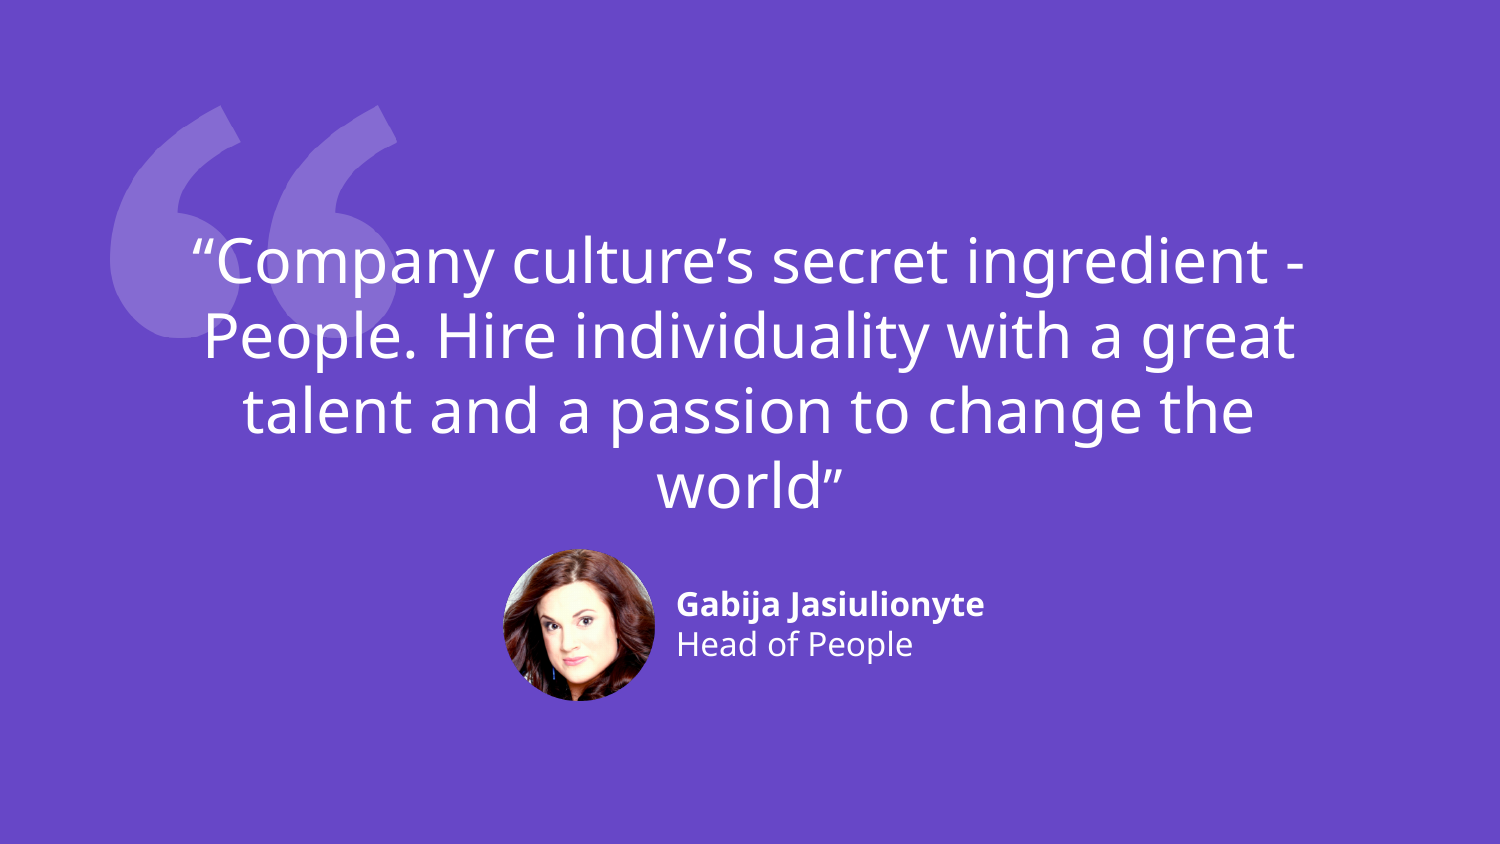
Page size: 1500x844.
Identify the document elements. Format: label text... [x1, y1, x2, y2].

picture [110, 105, 397, 338]
picture [503, 549, 655, 702]
title Gabija Jasiulionyte Head of People [660, 568, 1002, 683]
title “Company culture’s secret ingredient - People. Hire individuality with a great talent and a passion to change the world” [139, 206, 1361, 460]
